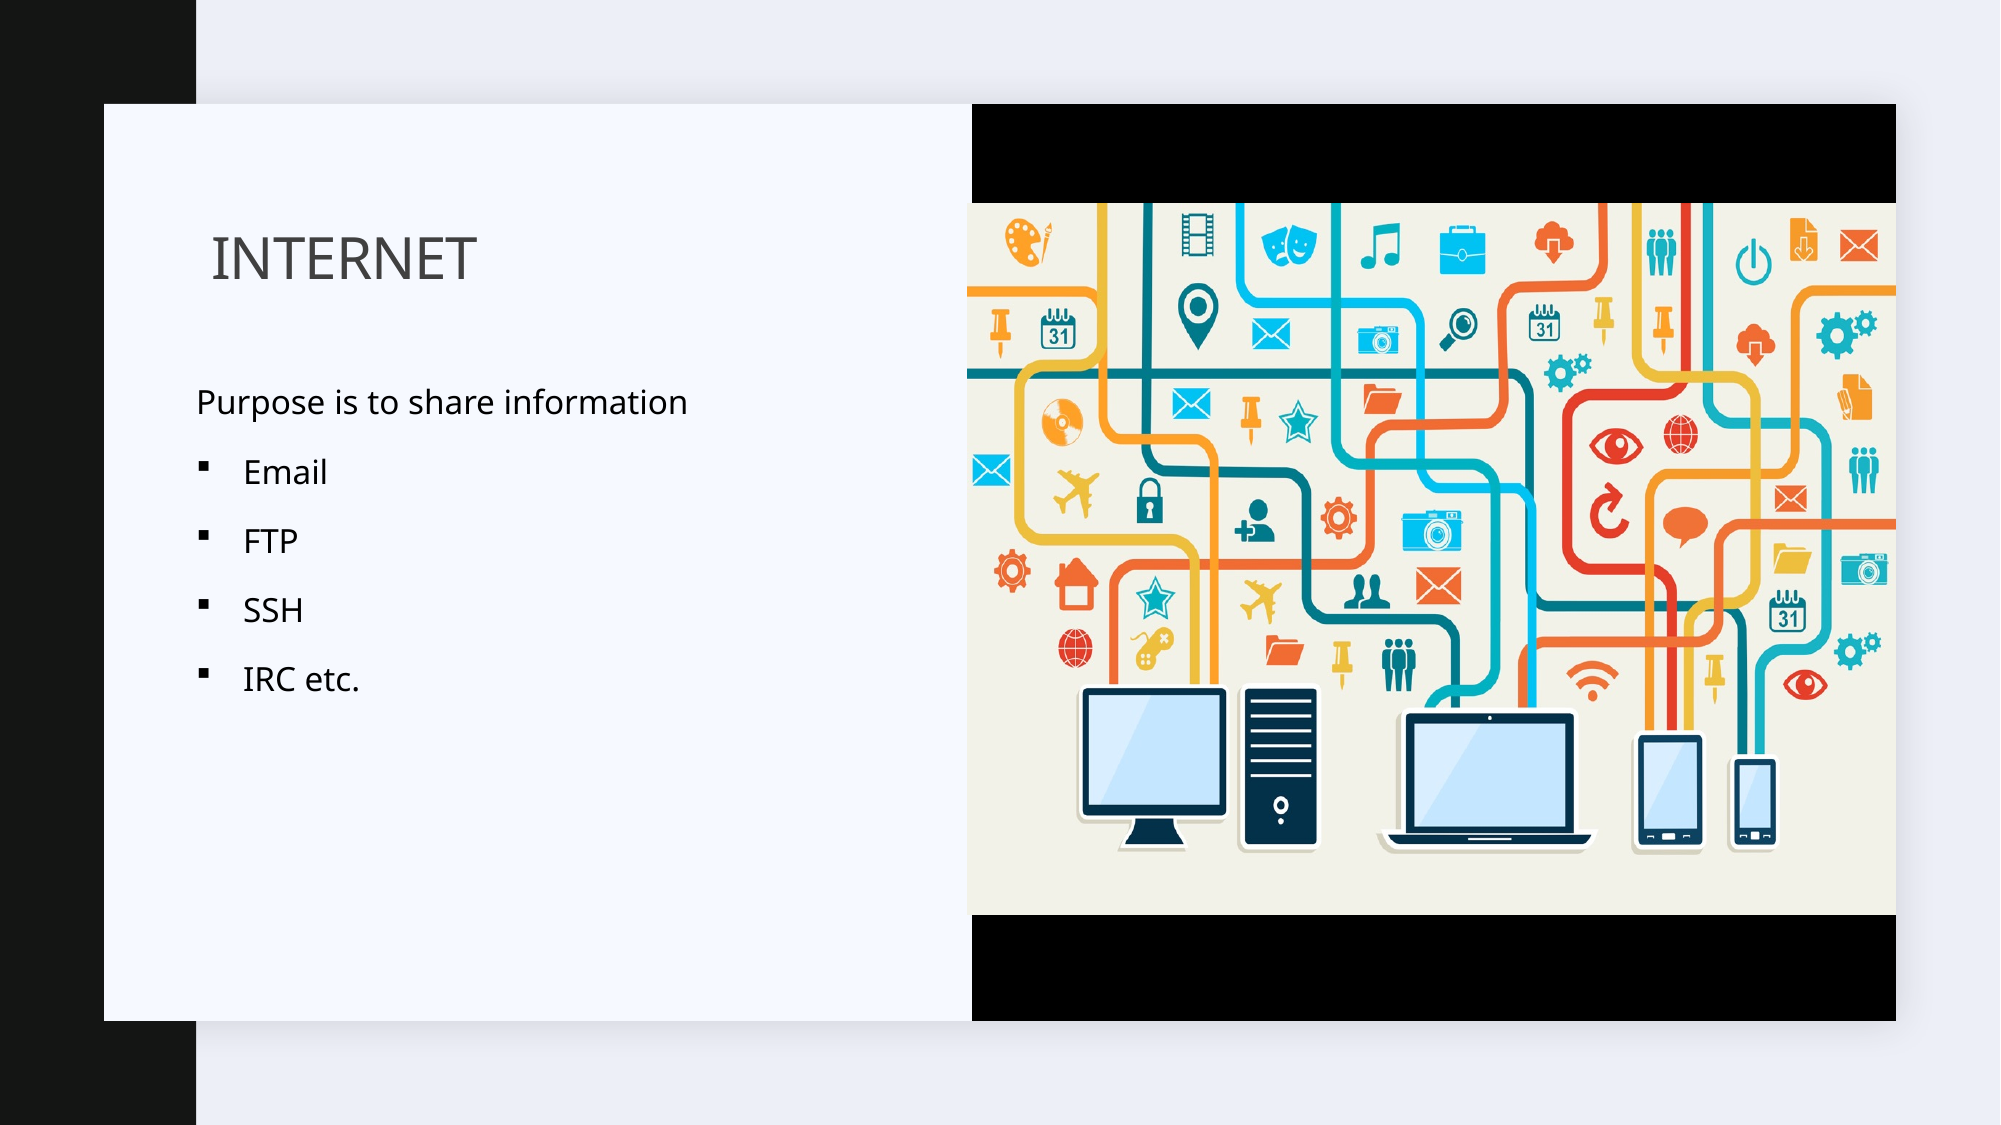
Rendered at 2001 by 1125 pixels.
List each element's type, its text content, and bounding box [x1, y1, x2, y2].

picture [966, 103, 1897, 1022]
title Internet [196, 154, 879, 367]
list Purpose is to share information Email FTP SSH IRC etc. [196, 374, 879, 775]
